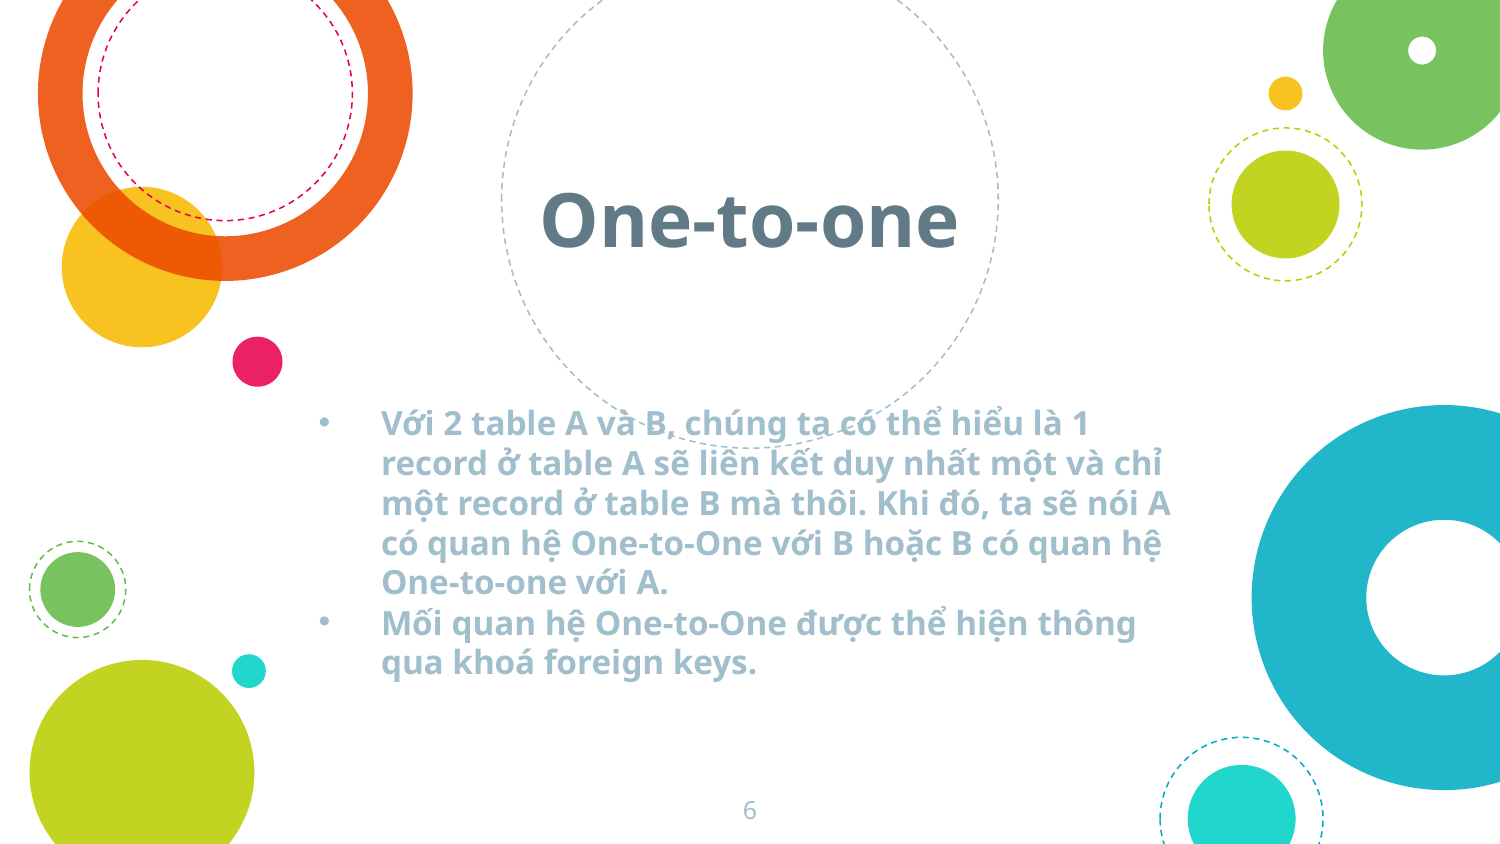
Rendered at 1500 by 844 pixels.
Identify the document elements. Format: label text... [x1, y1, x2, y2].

subtitle Với 2 table A và B, chúng ta có thể hiểu là 1 record ở table A sẽ liên kết duy nhất một và chỉ một record ở table B mà thôi. Khi đó, ta sẽ nói A có quan hệ One-to-One với B hoặc B có quan hệ One-to-one với A. Mối quan hệ One-to-One được thể hiện thông qua khoá foreign keys. [290, 387, 1209, 516]
title One-to-one [290, 87, 1209, 278]
slide_number 6 [711, 779, 789, 844]
